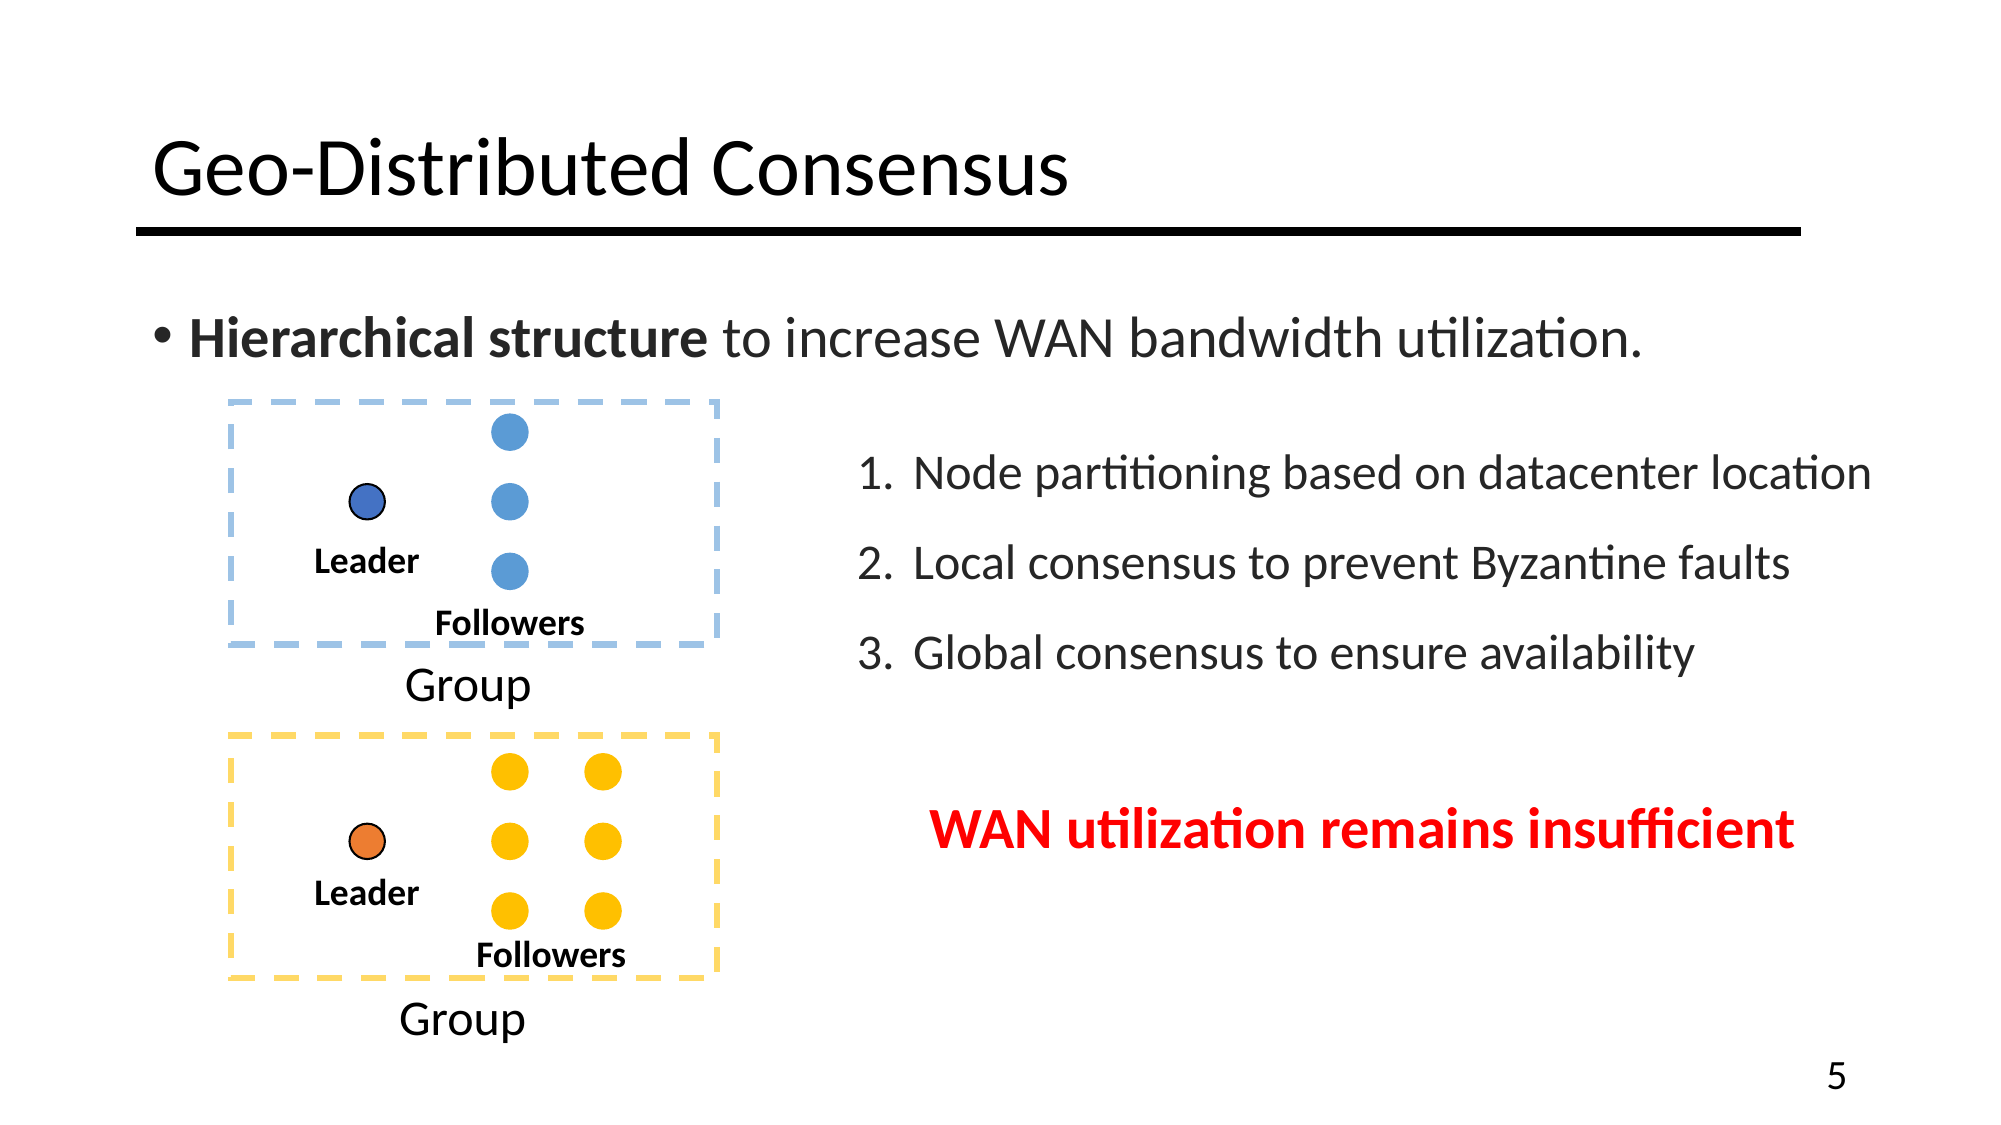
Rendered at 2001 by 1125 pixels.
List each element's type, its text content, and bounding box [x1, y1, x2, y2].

text_box [491, 413, 529, 451]
text_box Leader [269, 528, 465, 589]
text_box [230, 735, 718, 979]
text_box [348, 822, 386, 860]
text_box [348, 482, 386, 521]
text_box [584, 753, 622, 791]
text_box [491, 552, 529, 590]
text_box [136, 227, 1801, 236]
text_box [230, 401, 718, 645]
text_box [584, 822, 622, 861]
text_box [491, 753, 529, 791]
text_box [584, 892, 622, 922]
text_box Leader [269, 860, 465, 921]
text_box WAN utilization remains insufficient [862, 783, 1863, 868]
text_box Followers [412, 590, 608, 651]
title Geo-Distributed Consensus [137, 59, 1863, 278]
list Hierarchical structure to increase WAN bandwidth utilization. [137, 299, 1863, 1014]
text_box [491, 482, 529, 521]
slide_number 5 [1412, 1042, 1863, 1103]
text_box [491, 892, 529, 922]
text_box Node partitioning based on datacenter location Local consensus to prevent Byzantine faults Global consensus to ensure availability [842, 401, 1922, 687]
text_box Followers [454, 922, 649, 983]
text_box [491, 822, 529, 861]
